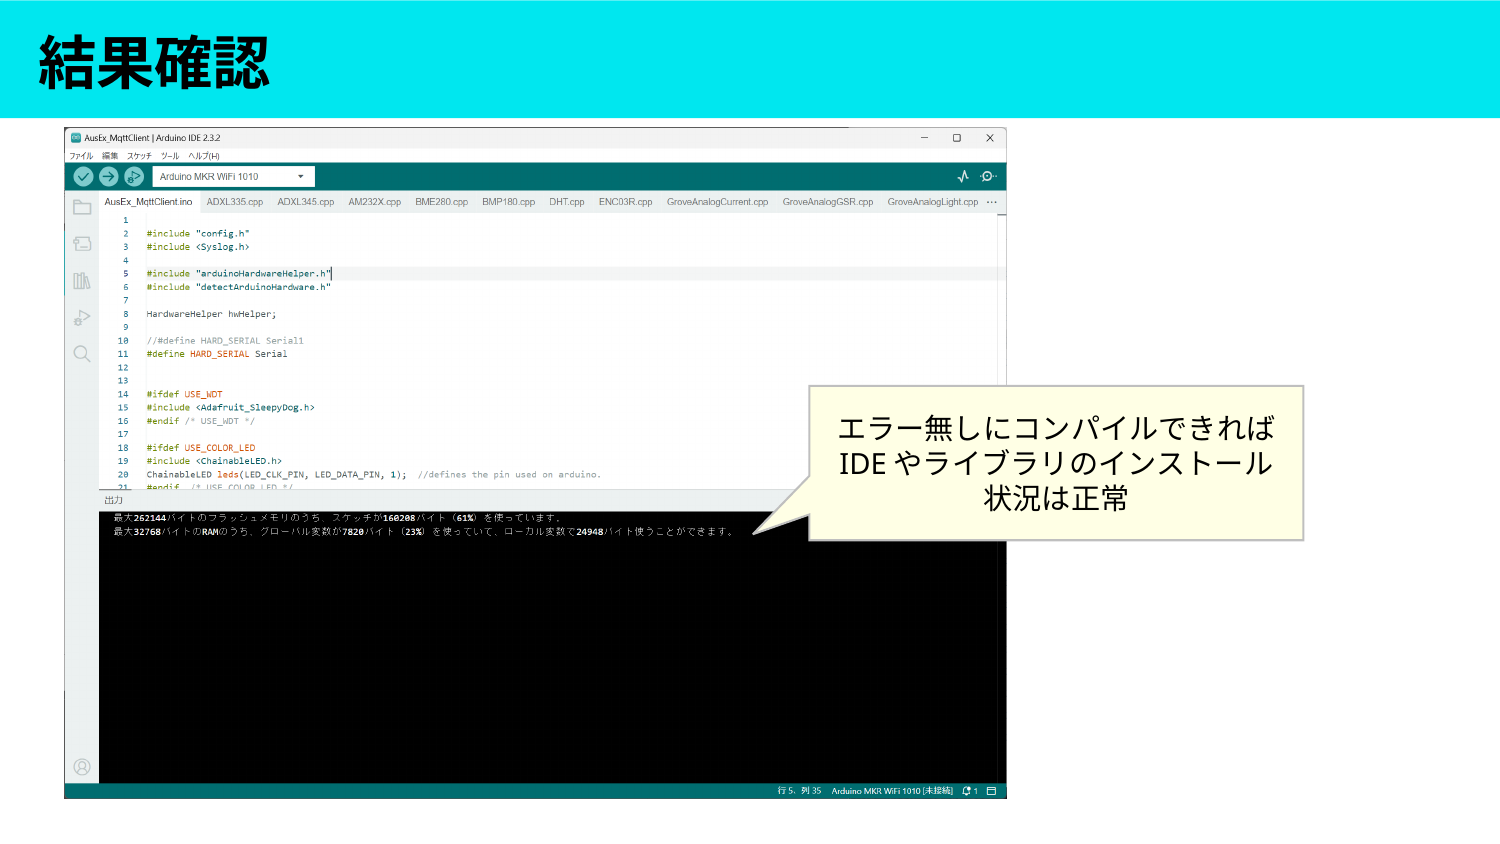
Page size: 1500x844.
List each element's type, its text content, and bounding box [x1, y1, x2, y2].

picture [64, 127, 1007, 799]
title 結果確認 [38, 0, 1136, 113]
text_box エラー無しにコンパイルできれば IDEやライブラリのインストール 状況は正常 [1007, 384, 1305, 542]
